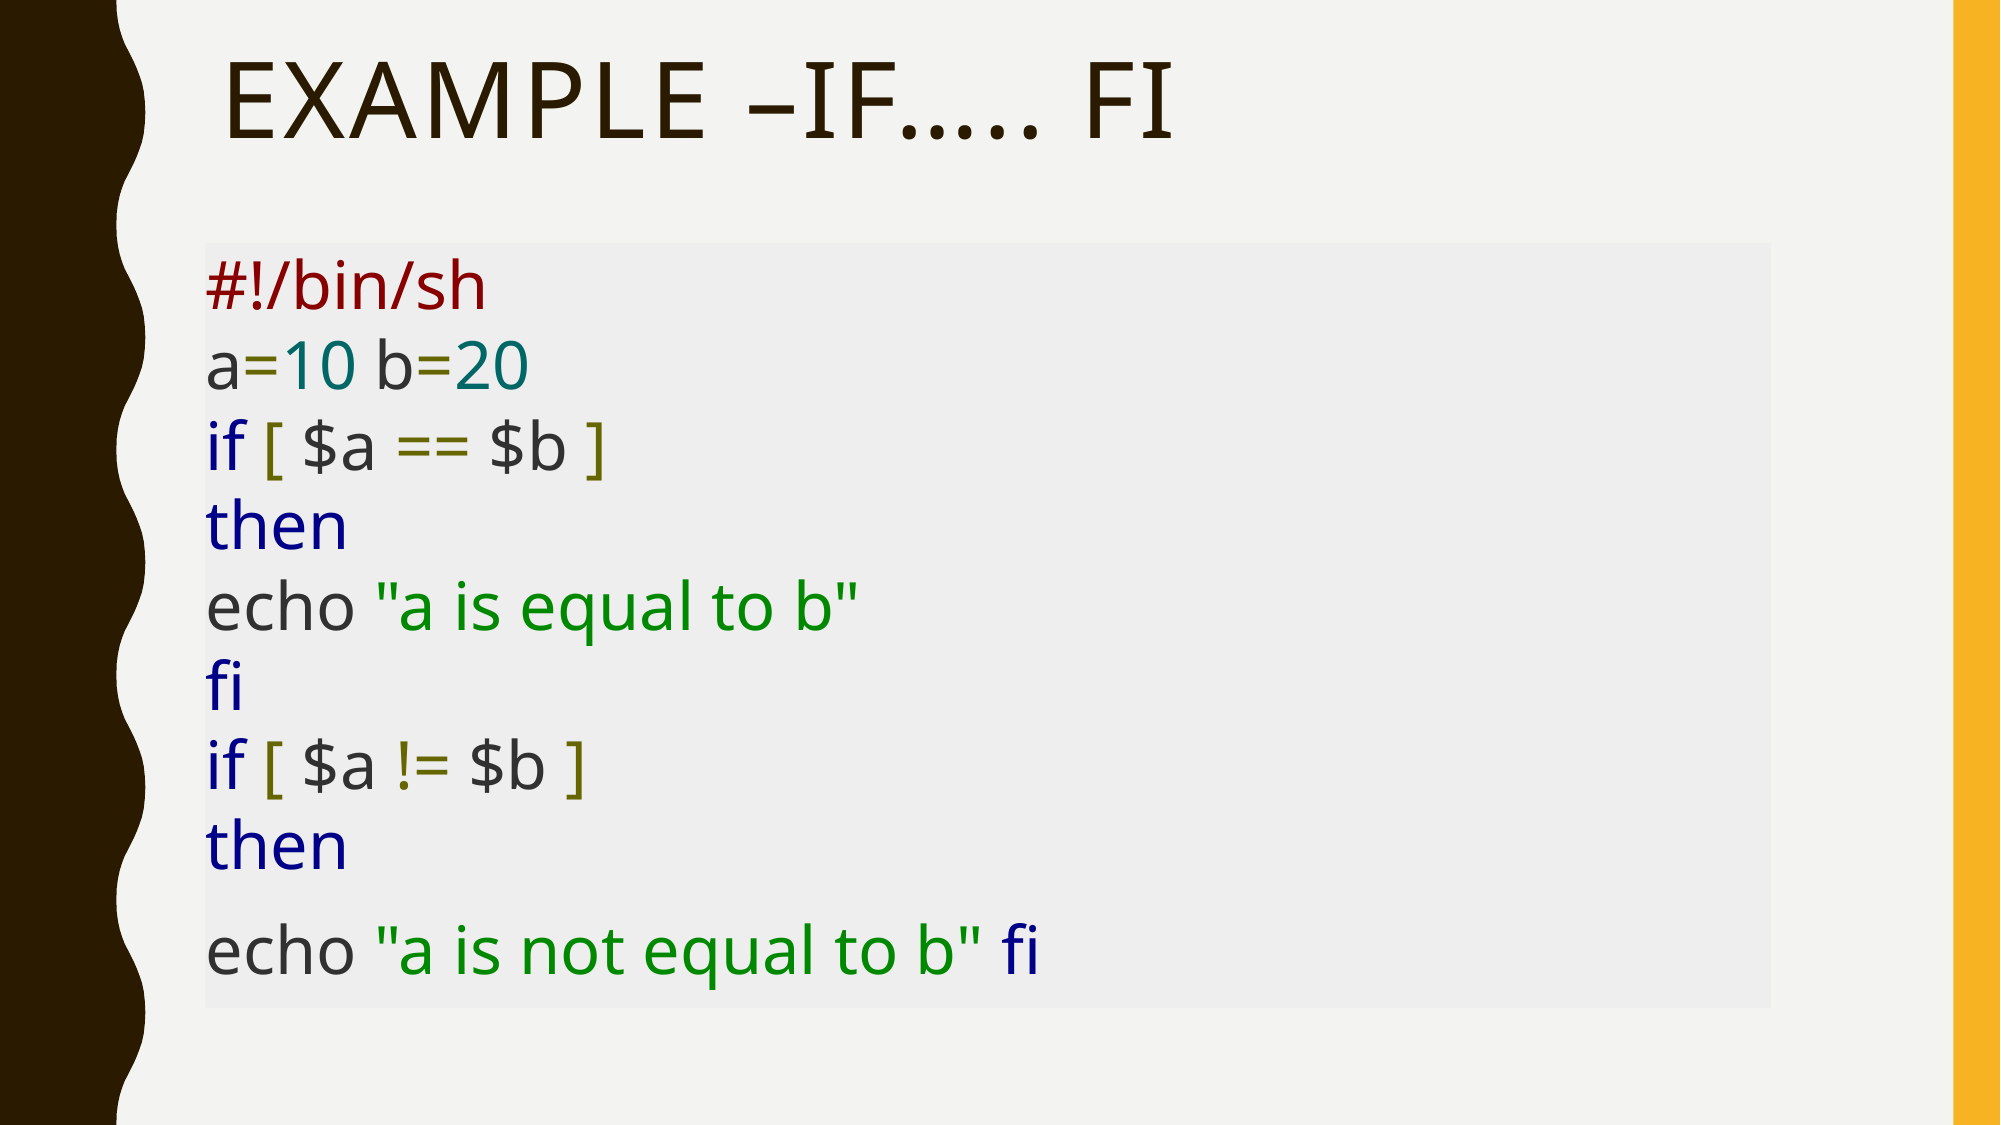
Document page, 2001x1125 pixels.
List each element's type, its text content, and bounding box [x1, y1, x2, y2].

title Example –if….. fi [205, 39, 1875, 209]
text_box #!/bin/sh a=10 b=20 if [ $a == $b ] then echo "a is equal to b" fi if [ $a != $b ] then echo "a is not equal to b" fi [205, 243, 1772, 1008]
